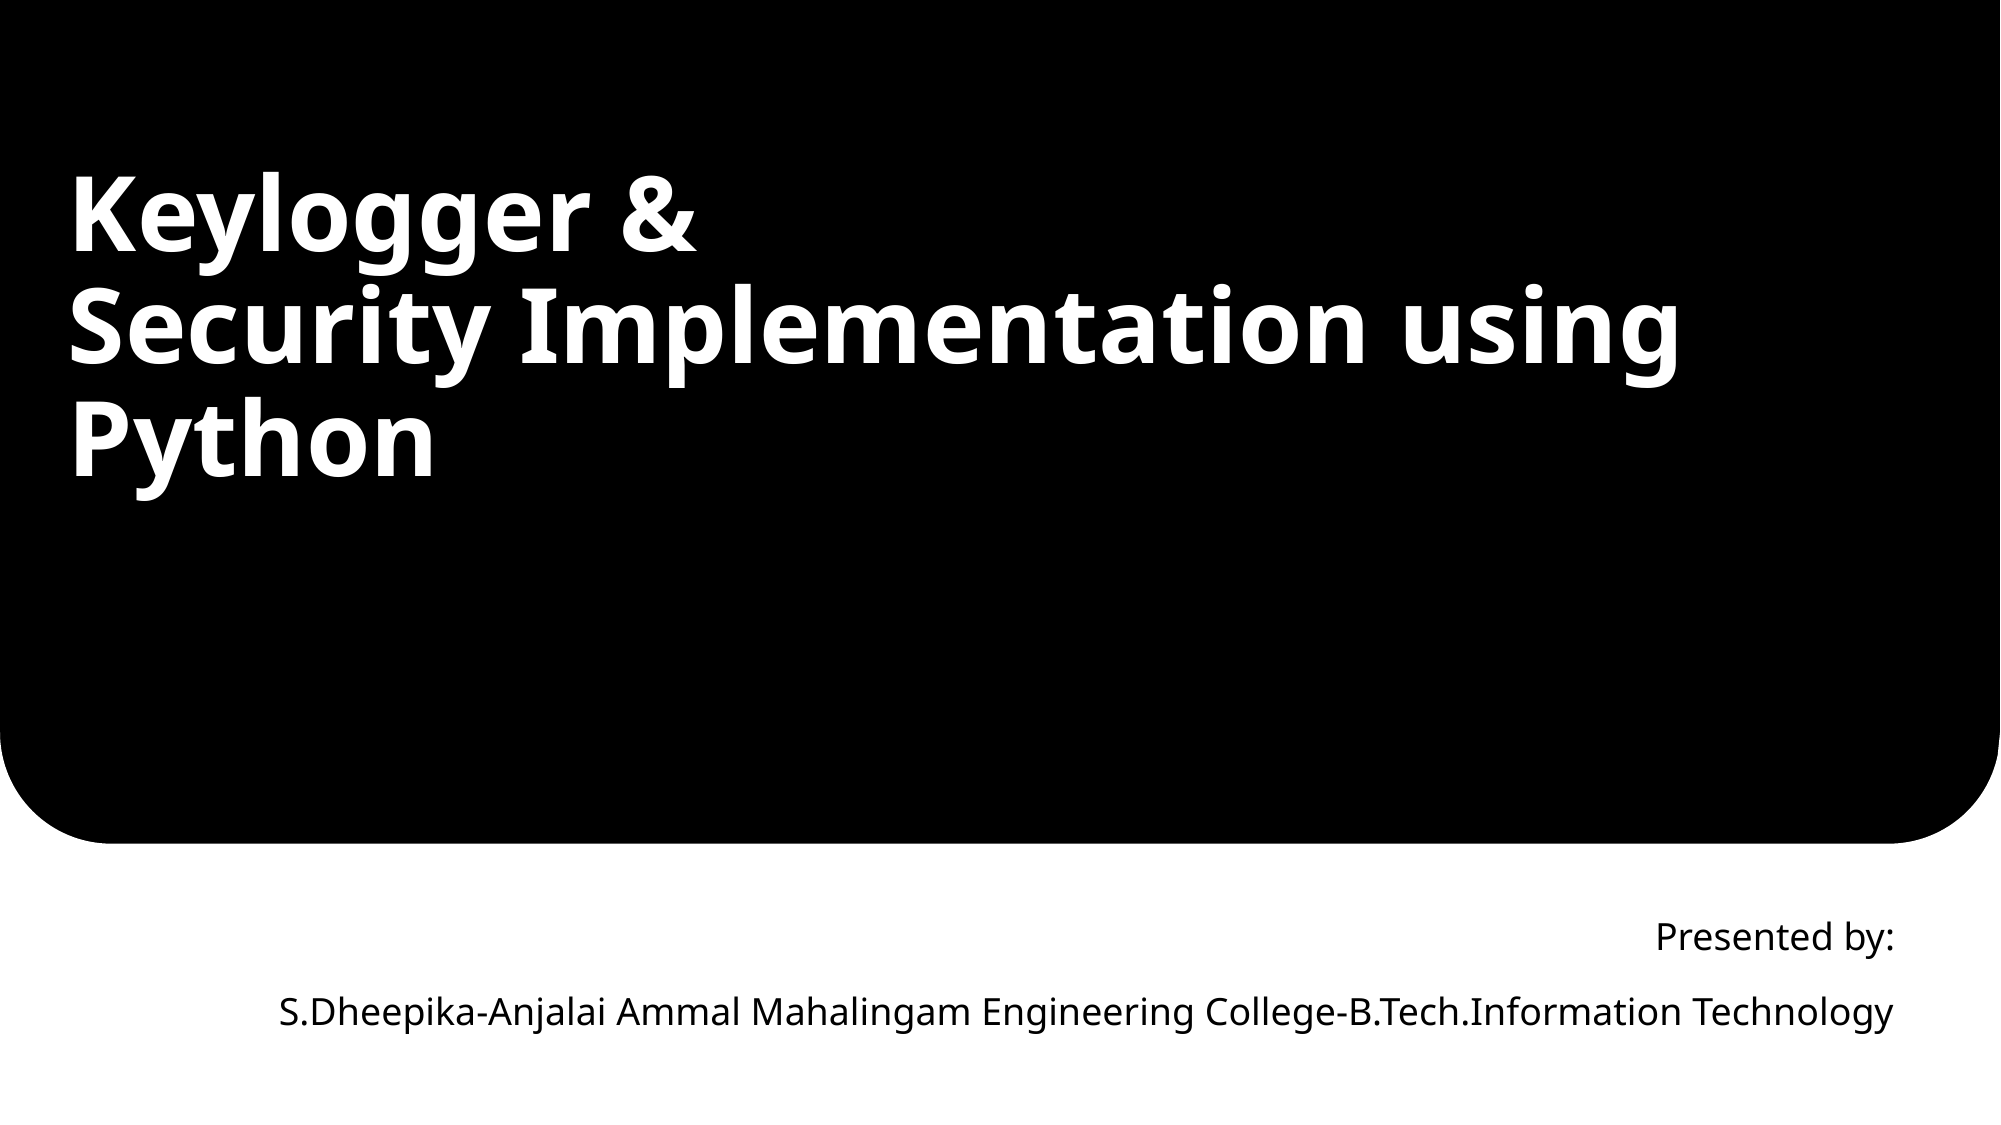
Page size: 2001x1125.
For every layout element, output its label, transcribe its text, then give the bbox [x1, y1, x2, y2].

subtitle Presented by: S.Dheepika-Anjalai Ammal Mahalingam Engineering College-B.Tech.Information Technology [128, 857, 1911, 1081]
text_box [0, 0, 2000, 842]
title Keylogger & Security Implementation using Python [52, 153, 1948, 472]
text_box [0, 732, 2000, 1125]
